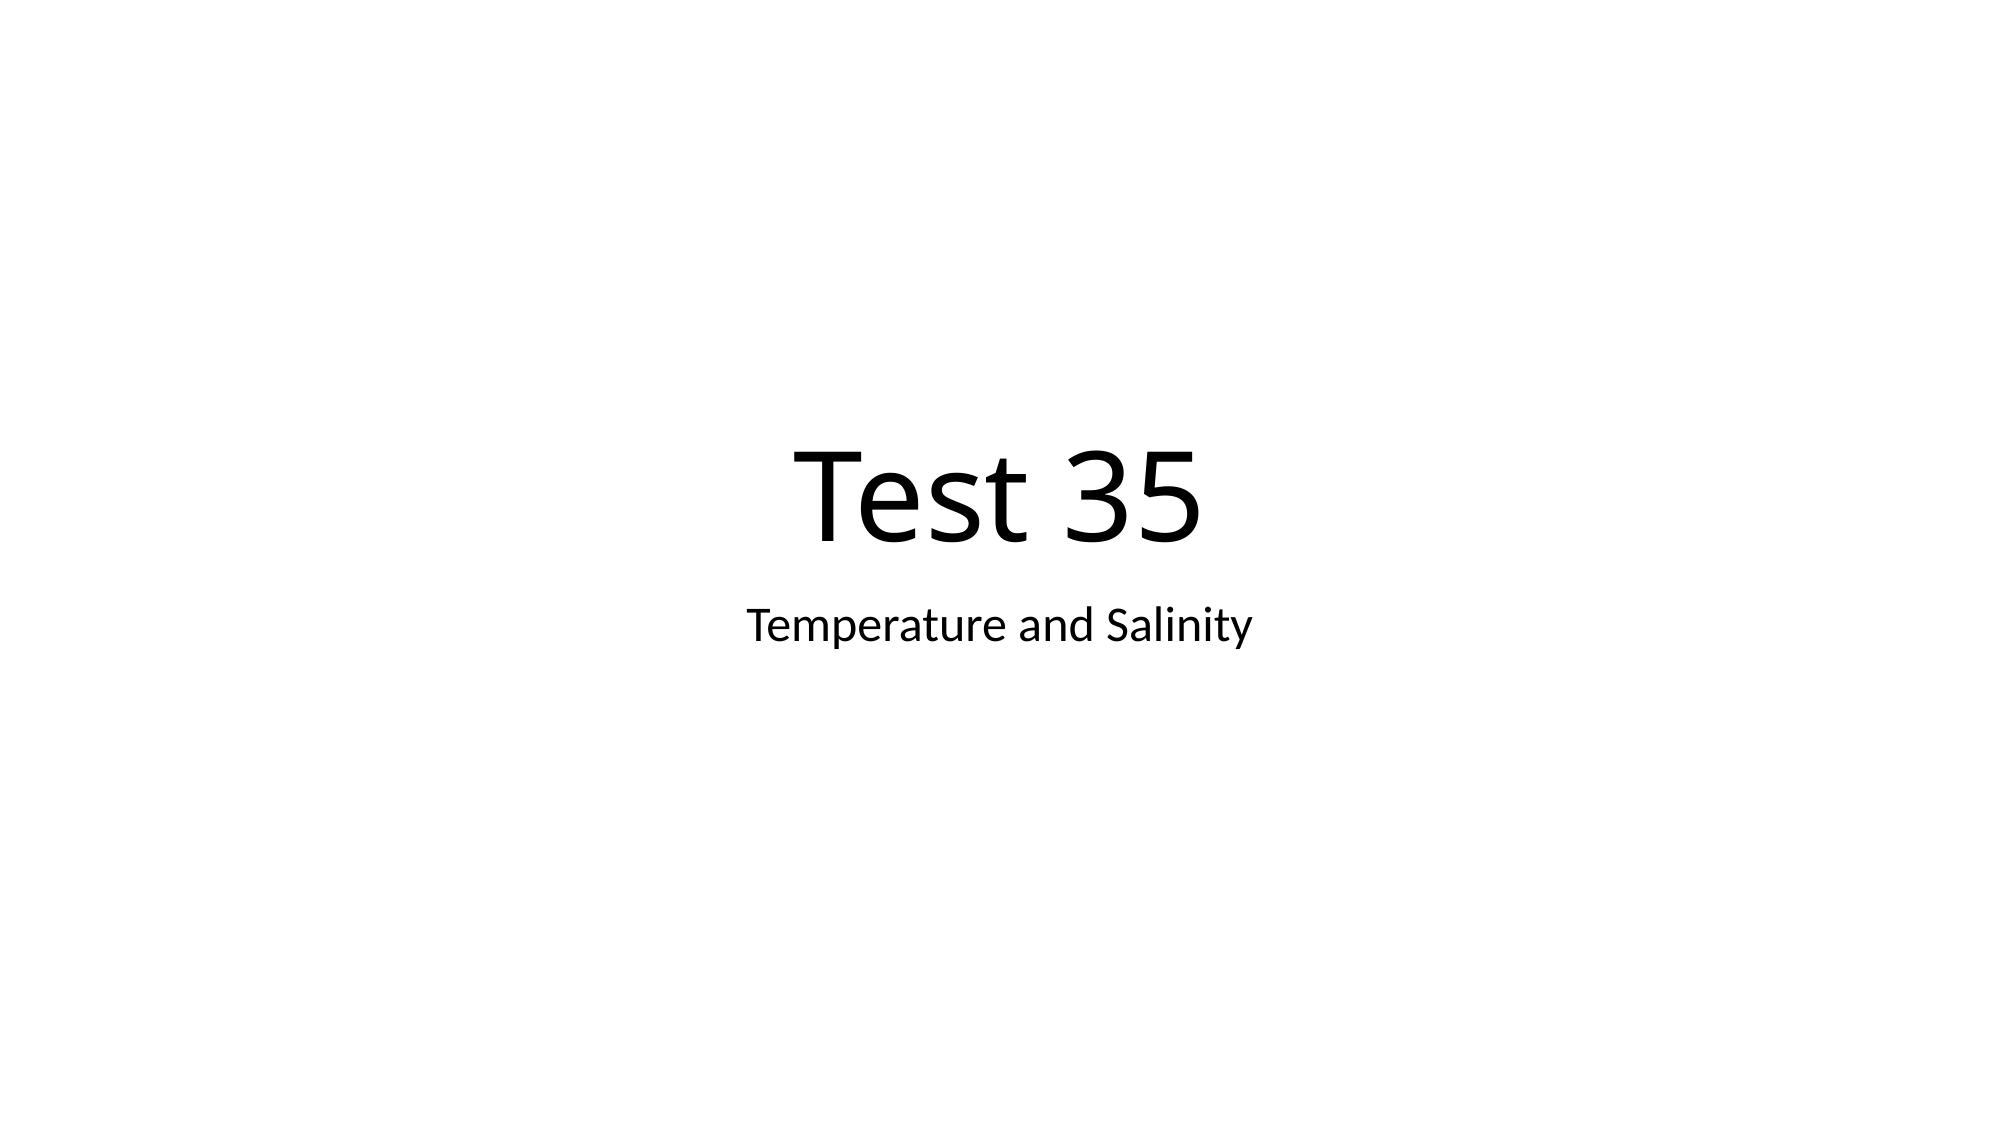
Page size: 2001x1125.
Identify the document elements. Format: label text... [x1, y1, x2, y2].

subtitle Temperature and Salinity [249, 590, 1750, 863]
title Test 35 [249, 184, 1750, 576]
